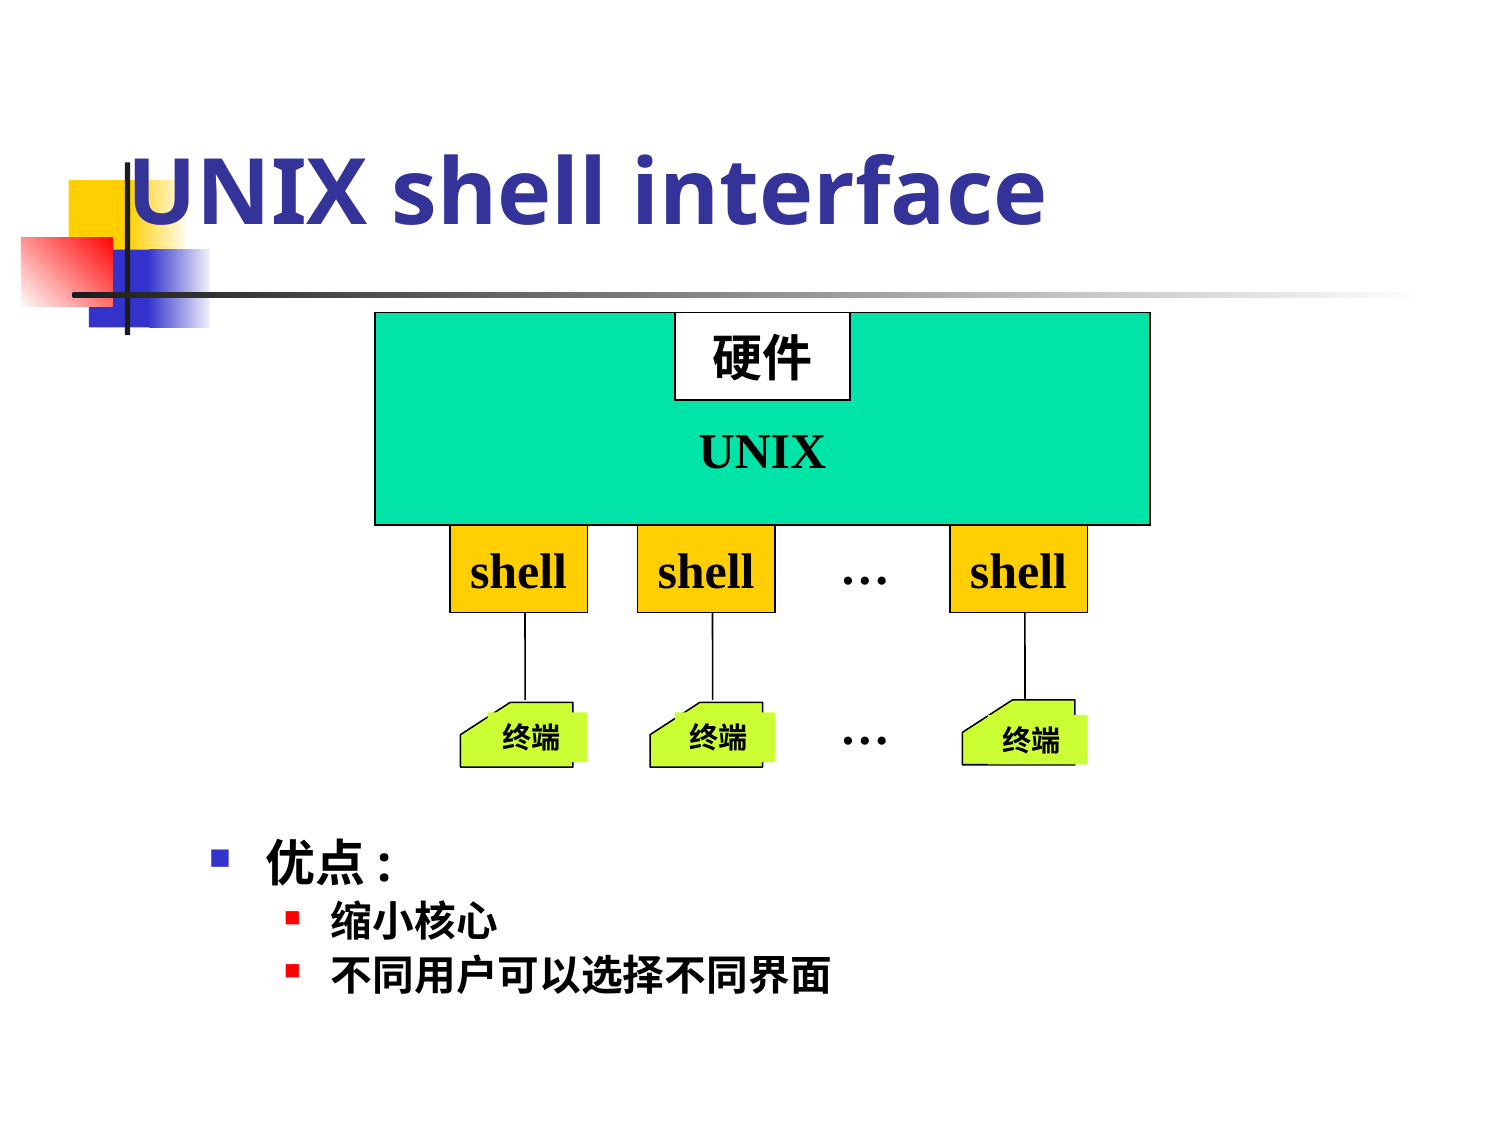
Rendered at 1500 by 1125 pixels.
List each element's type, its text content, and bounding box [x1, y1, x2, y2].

text_box [495, 702, 573, 712]
text_box 终端 [675, 712, 775, 763]
text_box [685, 702, 763, 712]
title UNIX shell interface [112, 87, 1388, 251]
text_box UNIX [375, 312, 1150, 525]
text_box 终端 [987, 714, 1088, 765]
text_box [962, 716, 987, 765]
text_box 硬件 [675, 312, 850, 400]
text_box 终端 [487, 712, 588, 763]
text_box … [824, 687, 913, 763]
text_box shell [637, 524, 775, 613]
text_box [650, 718, 763, 768]
text_box [990, 699, 1075, 714]
list 优点: 缩小核心 不同用户可以选择不同界面 [193, 830, 1470, 994]
text_box shell [949, 524, 1088, 613]
text_box … [824, 527, 916, 602]
text_box shell [449, 524, 588, 613]
text_box [460, 717, 573, 768]
